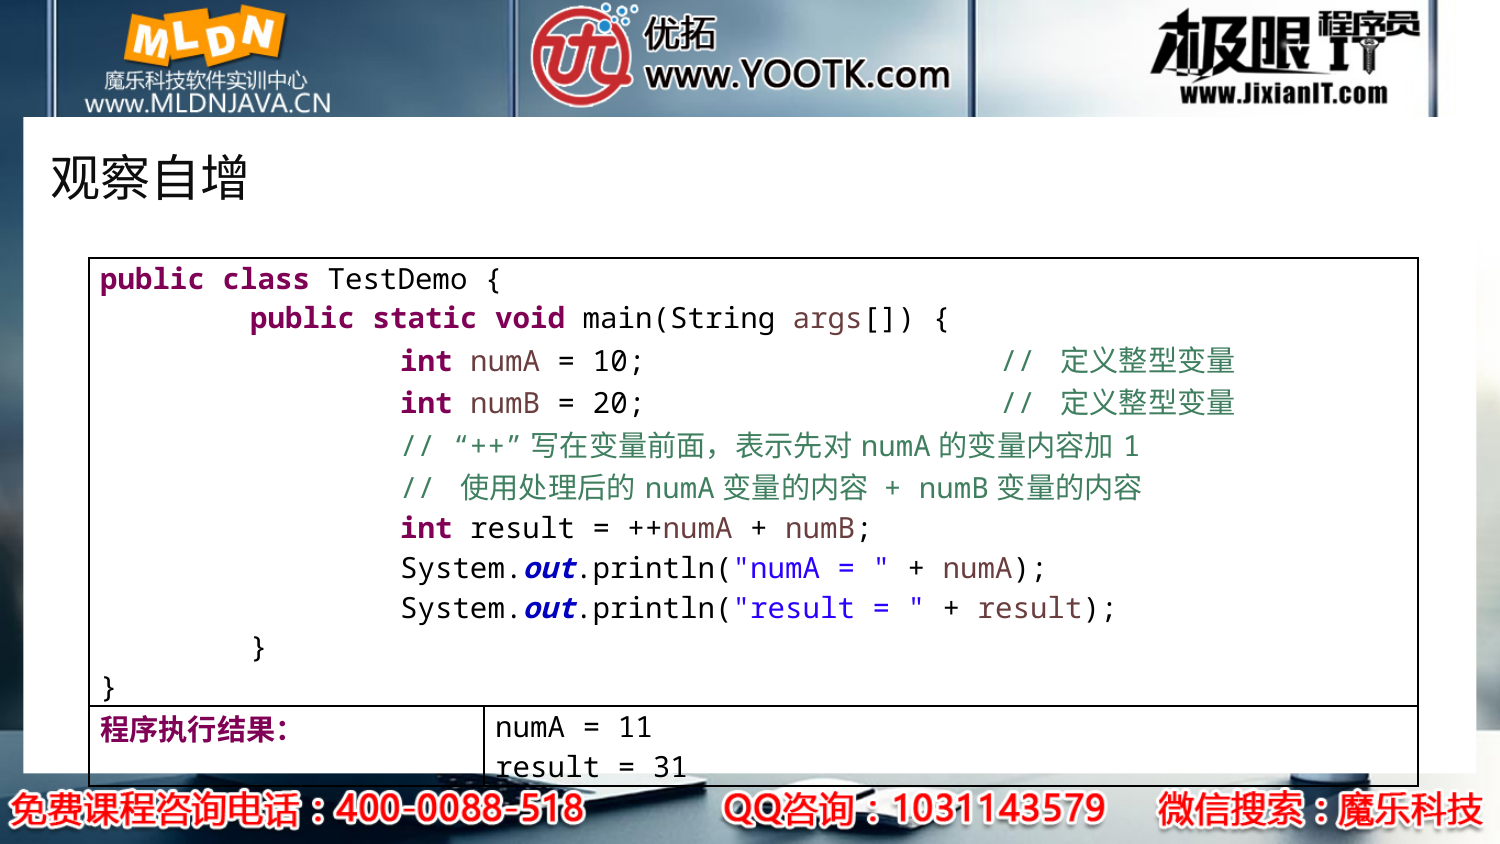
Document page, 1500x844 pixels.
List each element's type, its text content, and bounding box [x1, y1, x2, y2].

title 观察自增 [34, 128, 1466, 225]
table_cell numA = 11 result = 31 [485, 707, 1417, 785]
table_header public class TestDemo { public static void main(String args[]) { int numA = 10; // 定义整型变量 int numB = 20; // 定义整型变量 // “++”写在变量前面，表示先对numA的变量内容加1 // 使用处理后的numA变量的内容 + numB变量的内容 int result = ++numA + numB; System.out.println("numA = " + numA); System.out.println("result = " + result); } } [90, 259, 1417, 705]
picture [0, 0, 1500, 844]
table_cell 程序执行结果： [90, 707, 483, 785]
